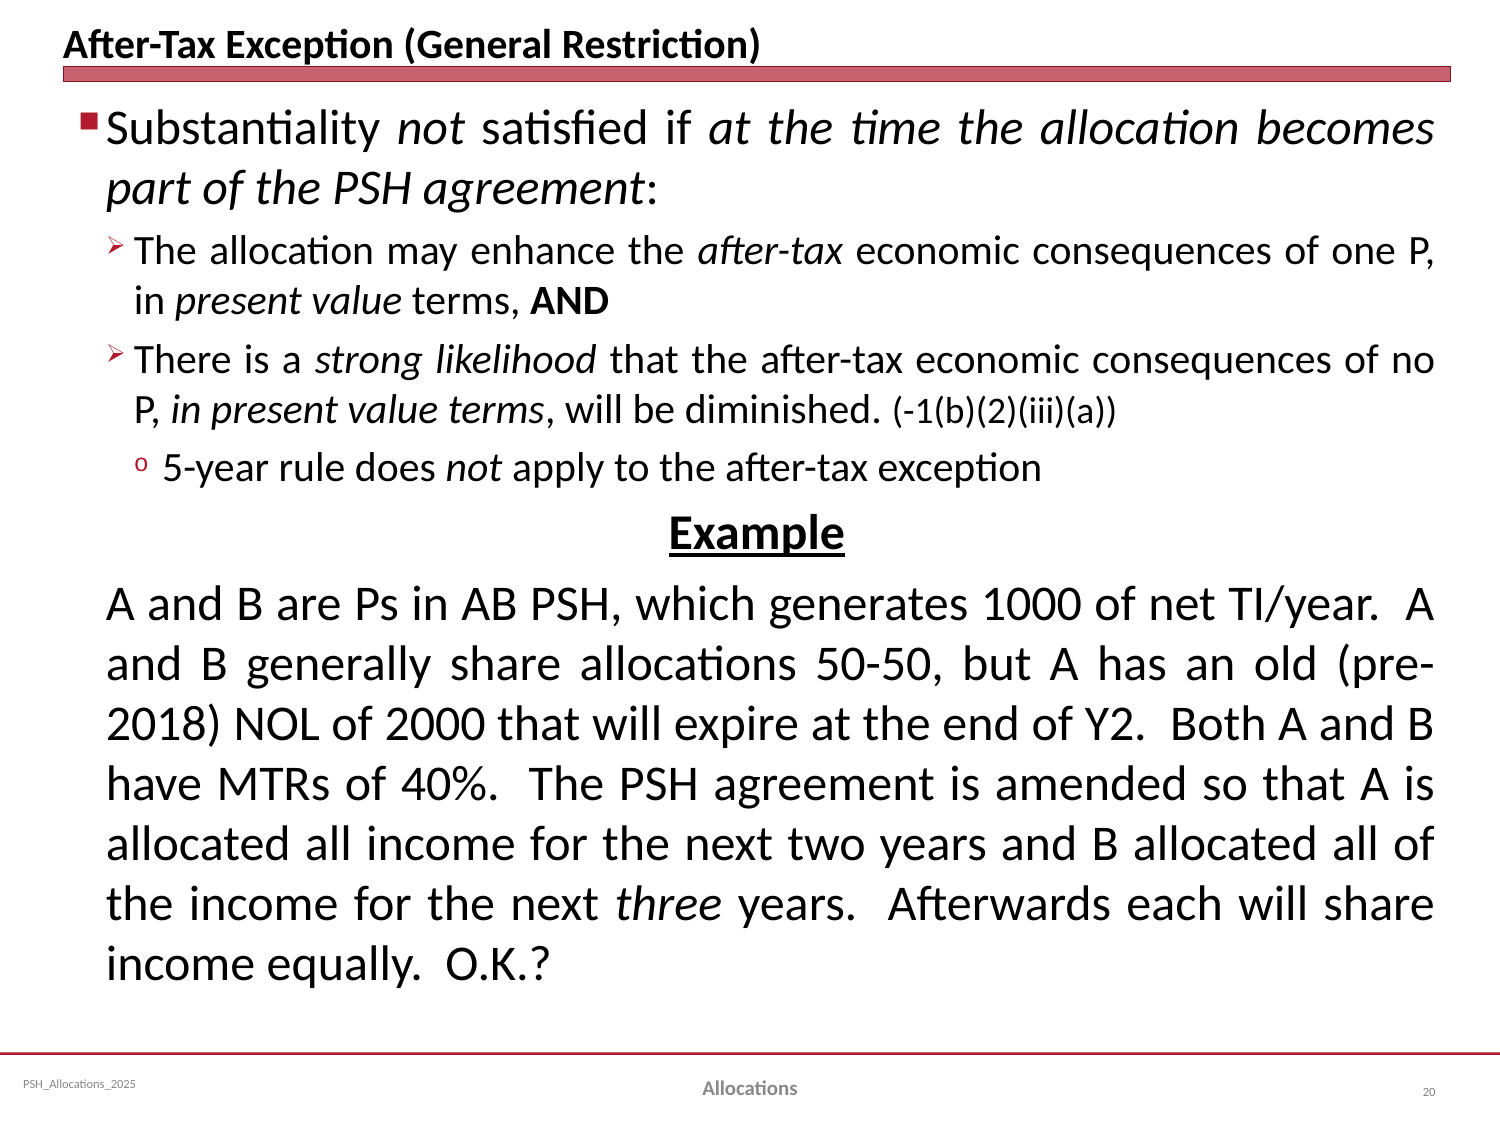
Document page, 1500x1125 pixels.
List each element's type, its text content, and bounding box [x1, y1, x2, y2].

title After-Tax Exception (General Restriction) [62, 6, 1451, 67]
slide_number 20 [1375, 1061, 1451, 1122]
list Substantiality not satisfied if at the time the allocation becomes part of the PSH agreement: The allocation may enhance the after-tax economic consequences of one P, in present value terms, AND There is a strong likelihood that the after-tax economic consequences of no P, in present value terms, will be diminished. (-1(b)(2)(iii)(a)) 5-year rule does not apply to the after-tax exception Example A and B are Ps in AB PSH, which generates 1000 of net TI/year. A and B generally share allocations 50-50, but A has an old (pre-2018) NOL of 2000 that will expire at the end of Y2. Both A and B have MTRs of 40%. The PSH agreement is amended so that A is allocated all income for the next two years and B allocated all of the income for the next three years. Afterwards each will share income equally. O.K.? [63, 87, 1451, 1041]
footer Allocations [512, 1056, 988, 1117]
